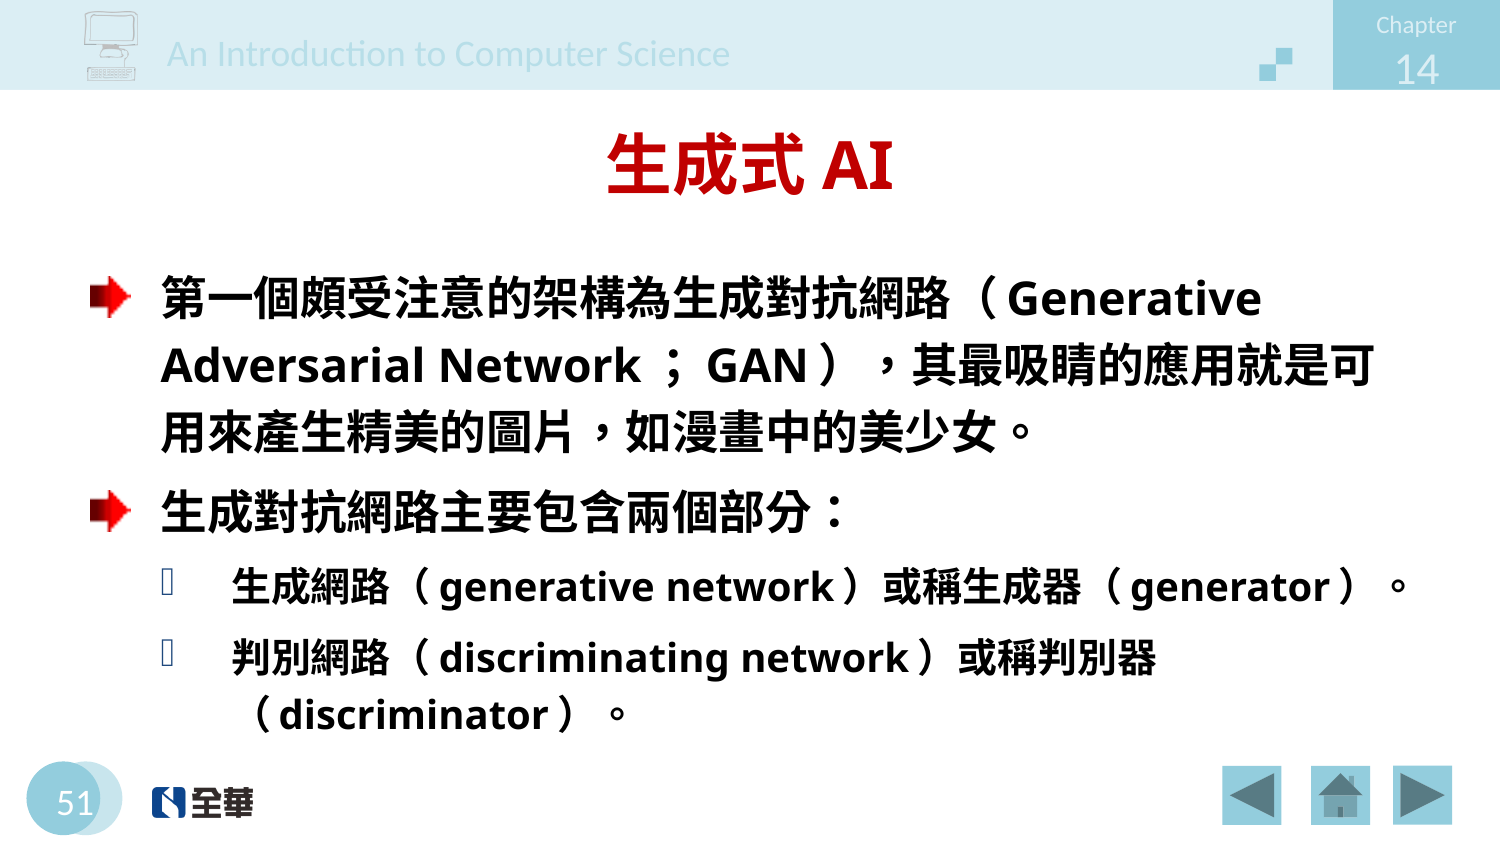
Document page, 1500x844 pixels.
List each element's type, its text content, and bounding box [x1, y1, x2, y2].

picture [90, 276, 131, 318]
list 第一個頗受注意的架構為生成對抗網路（Generative Adversarial Network；GAN），其最吸睛的應用就是可用來產生精美的圖片，如漫畫中的美少女。 生成對抗網路主要包含兩個部分： 生成網路（generative network）或稱生成器（generator）。 判別網路（discriminating network）或稱判別器（discriminator）。 [75, 250, 1425, 754]
picture [152, 787, 253, 818]
picture [84, 11, 138, 81]
picture [90, 490, 131, 532]
title 生成式AI [75, 104, 1425, 223]
